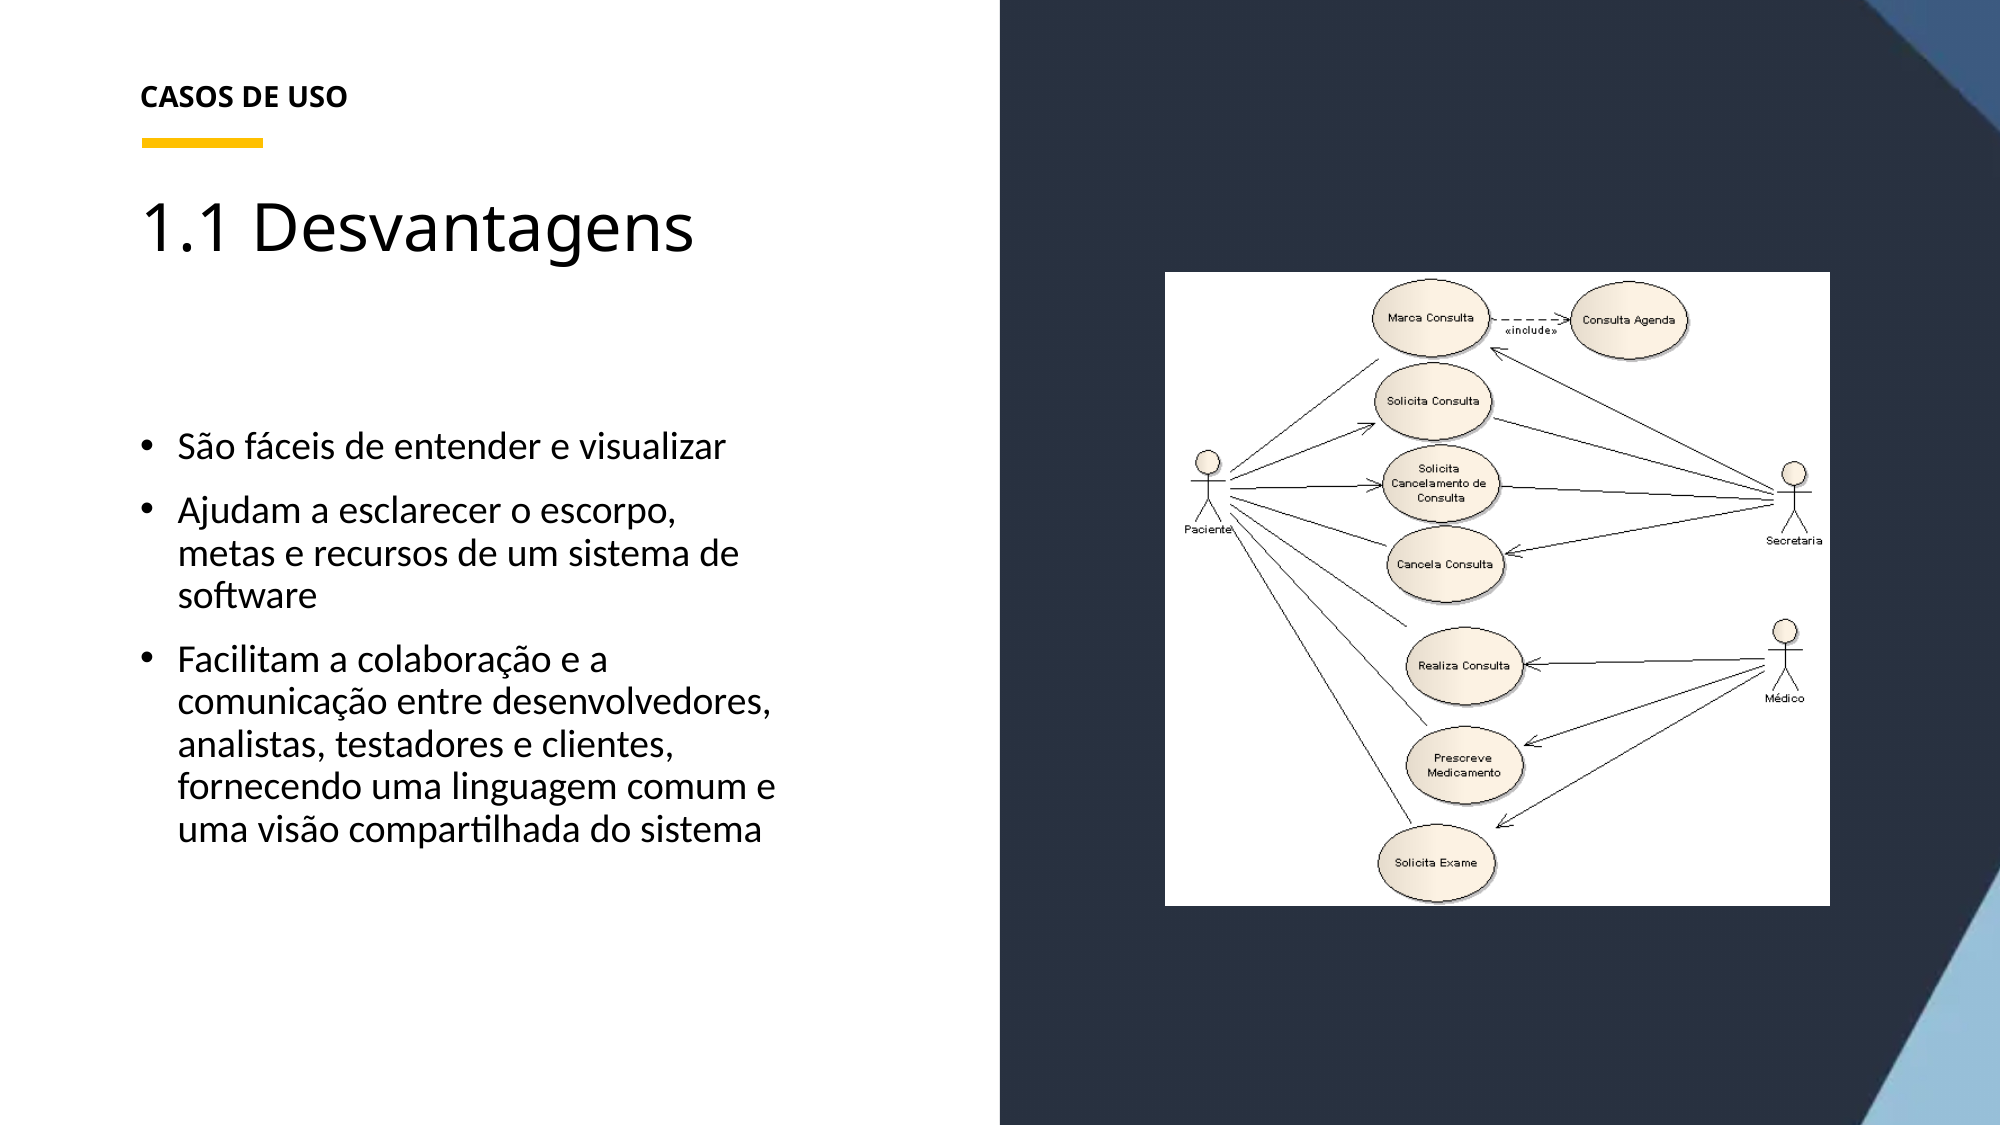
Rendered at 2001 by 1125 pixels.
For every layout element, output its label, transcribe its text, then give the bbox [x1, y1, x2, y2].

picture [999, 0, 2000, 1125]
list São fáceis de entender e visualizar Ajudam a esclarecer o escorpo, metas e recursos de um sistema de software Facilitam a colaboração e a comunicação entre desenvolvedores, analistas, testadores e clientes, fornecendo uma linguagem comum e uma visão compartilhada do sistema [125, 418, 796, 1008]
title 1.1 Desvantagens [125, 186, 796, 417]
text_box CASOS DE USO [125, 70, 999, 121]
